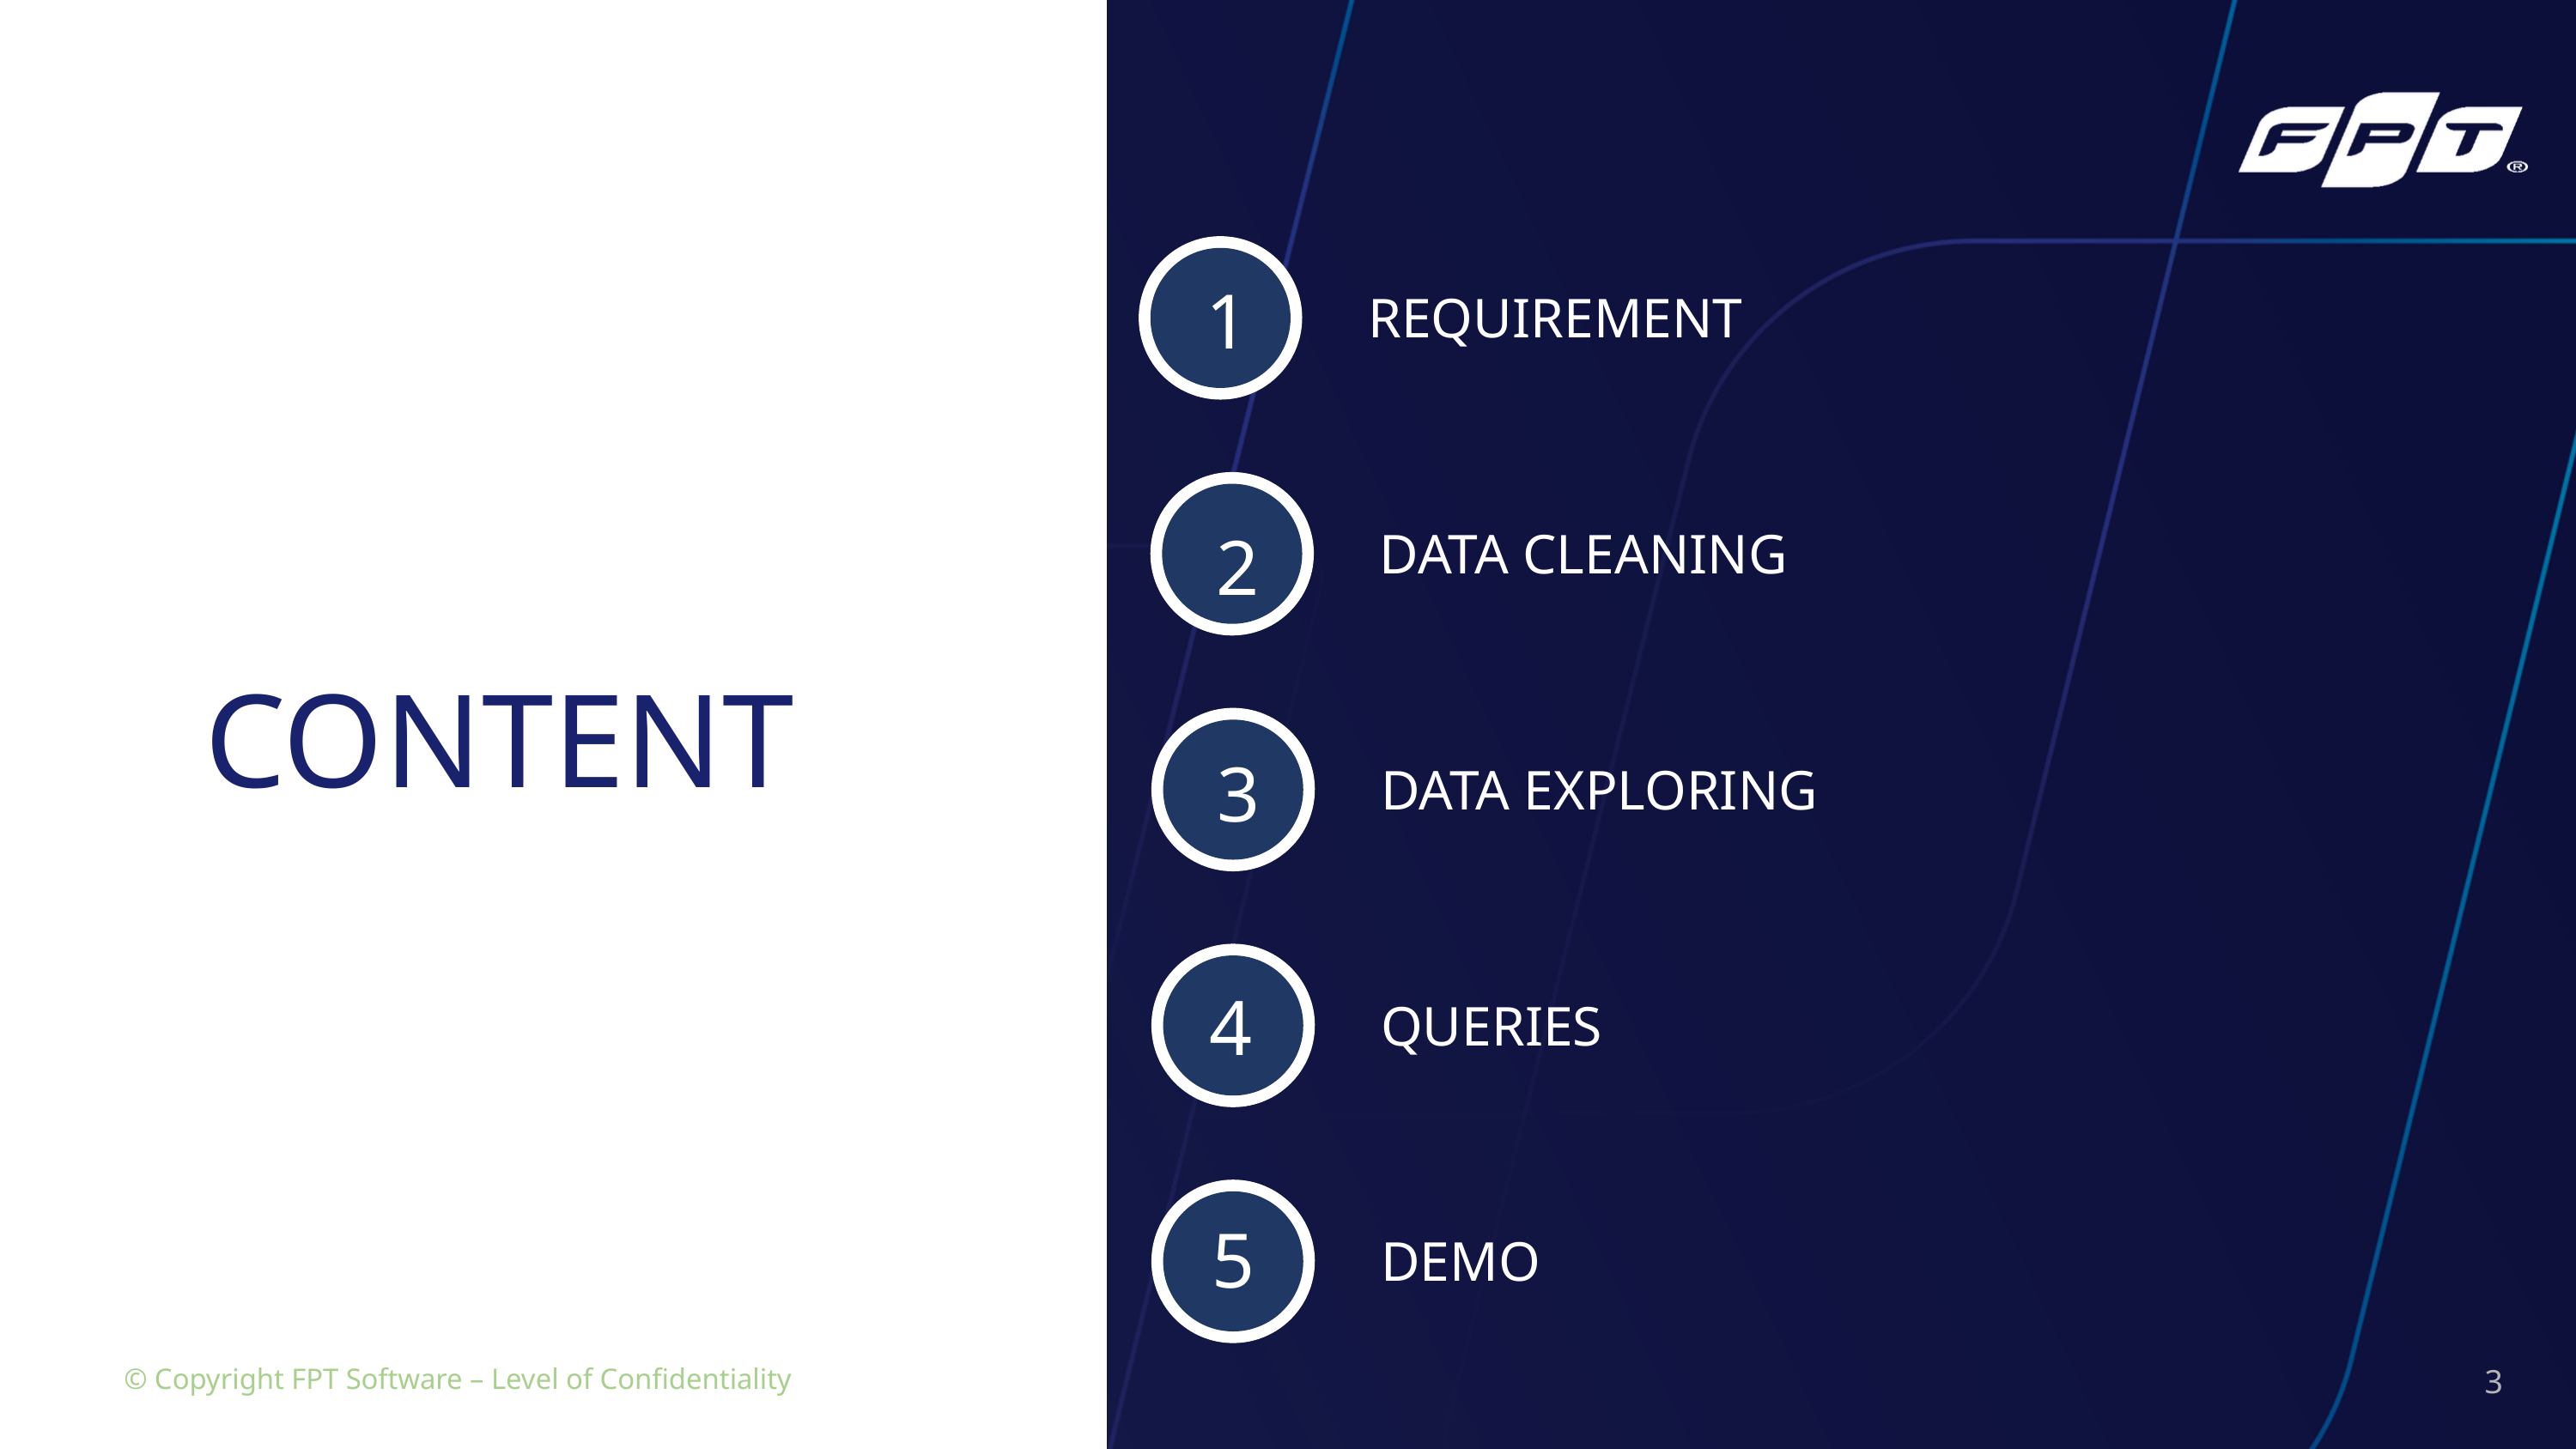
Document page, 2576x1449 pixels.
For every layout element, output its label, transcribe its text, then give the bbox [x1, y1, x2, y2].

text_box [1163, 1191, 1303, 1332]
text_box 3 [2403, 1361, 2504, 1401]
text_box QUERIES [1381, 991, 2432, 1057]
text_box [1162, 483, 1303, 624]
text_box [1163, 955, 1303, 1096]
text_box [1151, 943, 1315, 1108]
text_box REQUIREMENT [1368, 284, 2419, 349]
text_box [1150, 247, 1291, 389]
text_box DATA CLEANING [1379, 520, 2430, 585]
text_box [1138, 235, 1303, 400]
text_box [1151, 707, 1315, 872]
text_box DATA EXPLORING [1381, 755, 2432, 821]
text_box [1114, 0, 2576, 1449]
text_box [1151, 1179, 1315, 1343]
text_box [1150, 471, 1315, 636]
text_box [1163, 719, 1303, 860]
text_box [0, 0, 1107, 1449]
text_box [2142, 64, 2529, 212]
text_box DEMO [1381, 1228, 2432, 1293]
